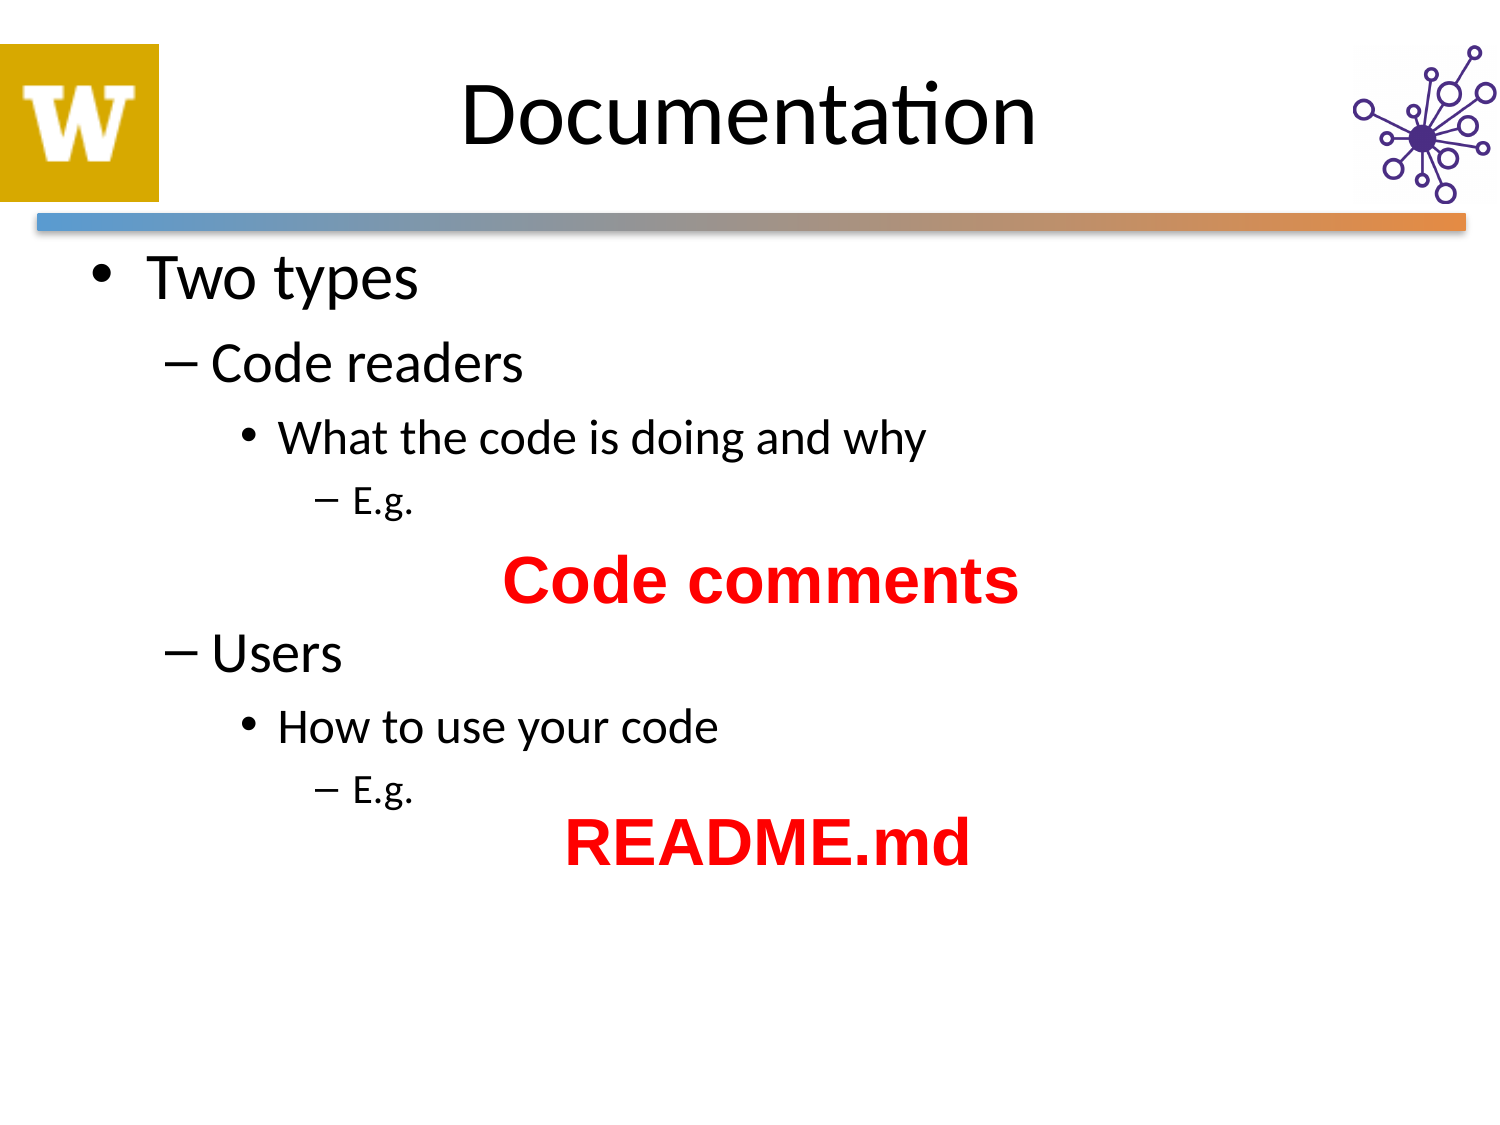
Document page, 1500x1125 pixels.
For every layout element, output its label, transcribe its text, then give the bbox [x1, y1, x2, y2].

picture [0, 44, 159, 202]
picture [1425, 45, 1497, 204]
title Documentation [75, 45, 1425, 224]
text_box README.md [549, 791, 1163, 887]
list Two types Code readers What the code is doing and why E.g. Users How to use your code E.g. [75, 224, 1425, 975]
text_box Code comments [487, 529, 1100, 624]
